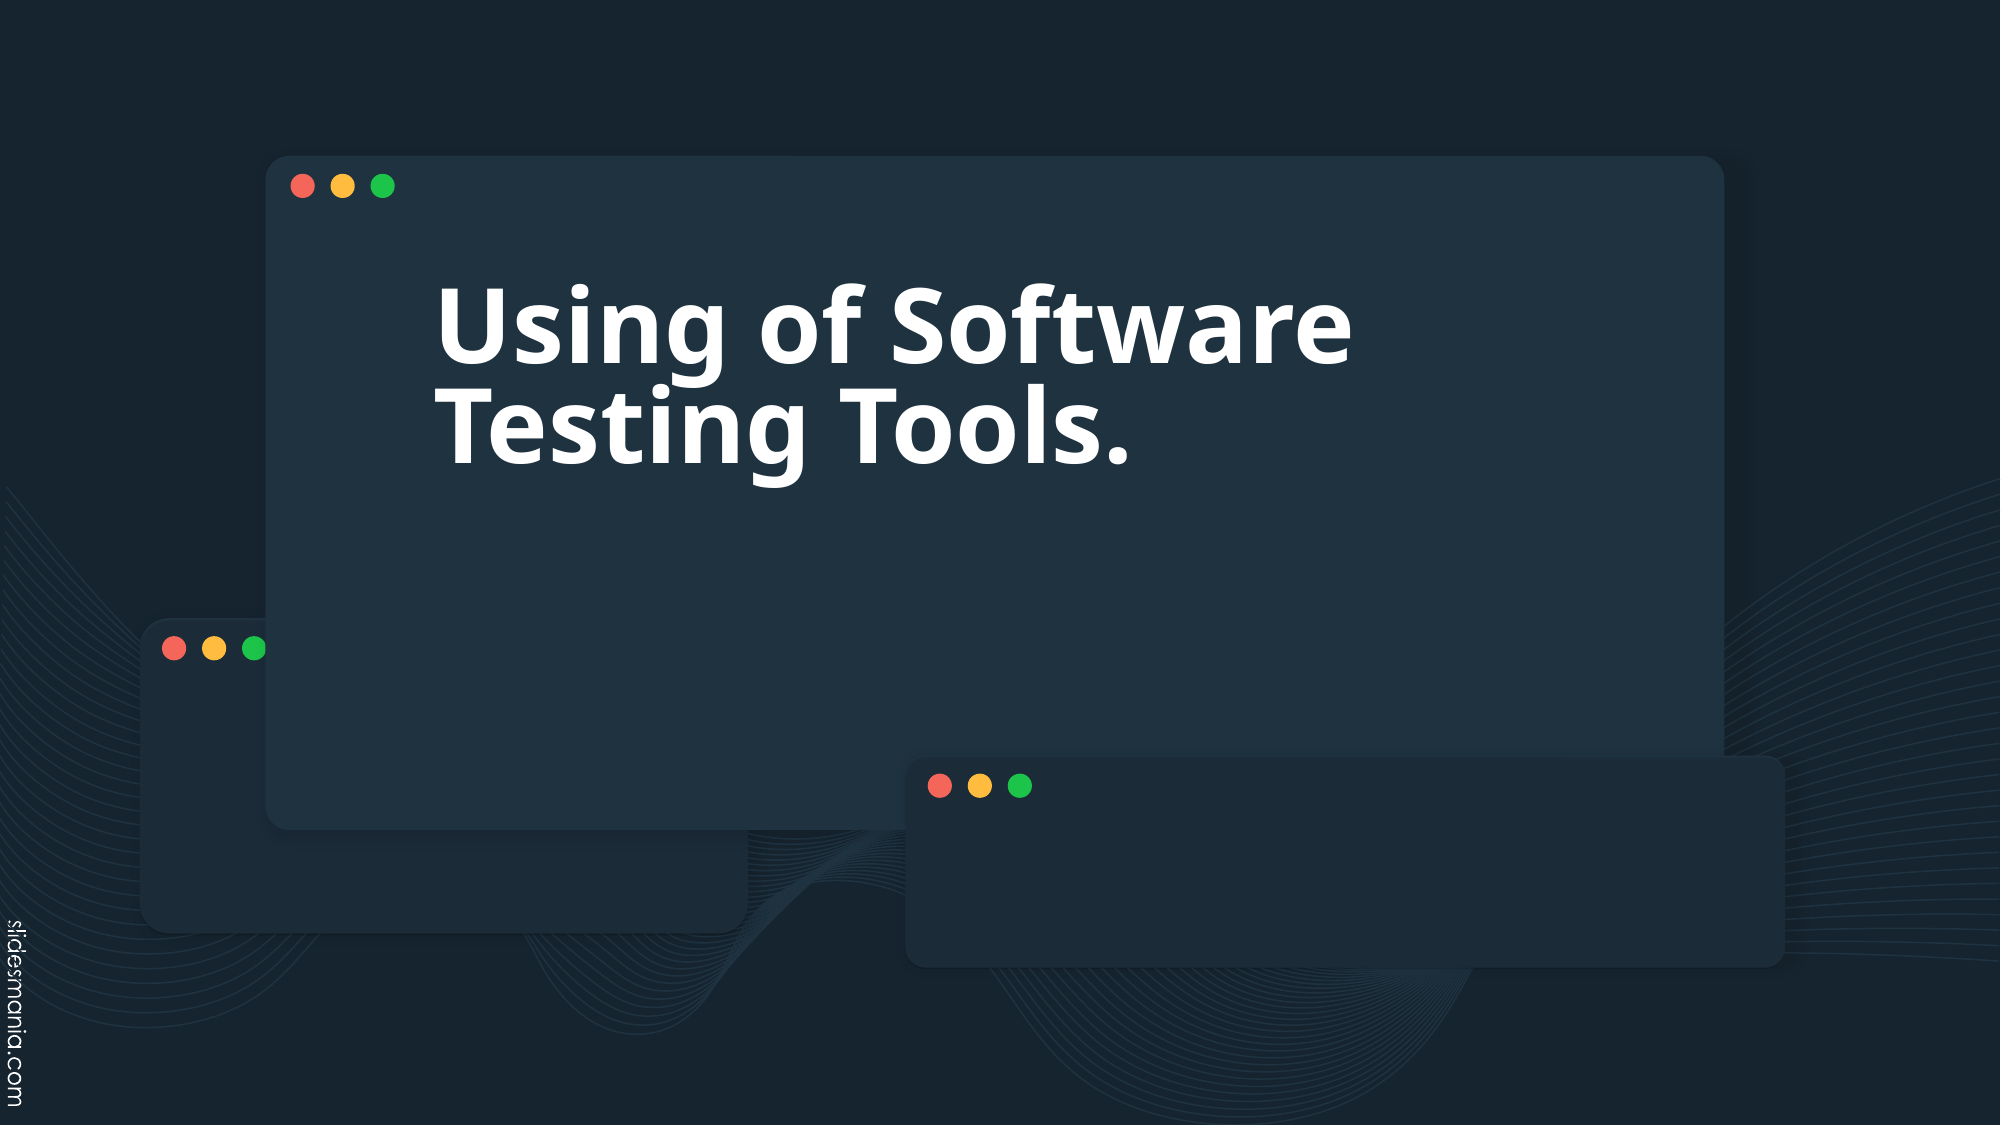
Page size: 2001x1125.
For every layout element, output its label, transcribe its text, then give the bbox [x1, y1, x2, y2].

title Using of Software Testing Tools. [413, 263, 1529, 740]
